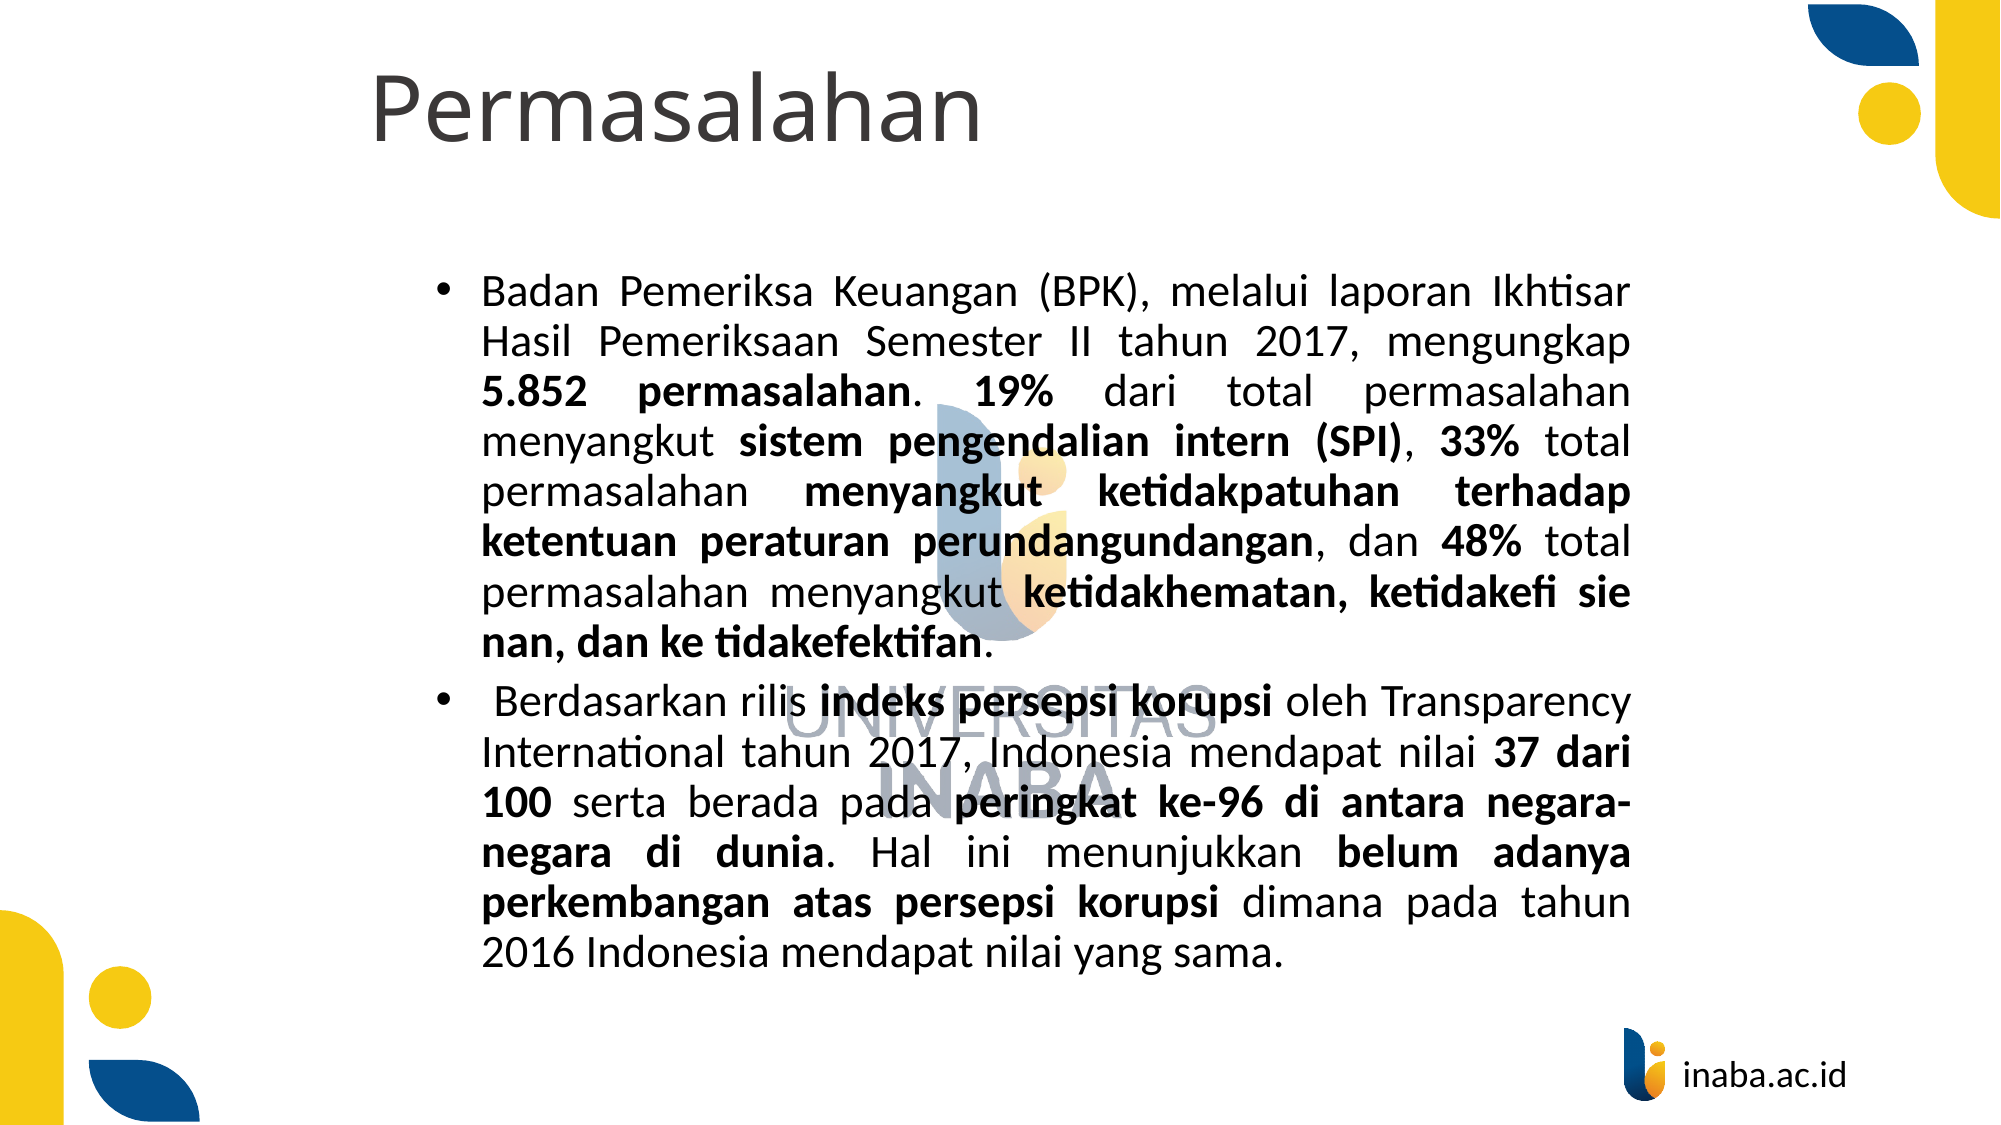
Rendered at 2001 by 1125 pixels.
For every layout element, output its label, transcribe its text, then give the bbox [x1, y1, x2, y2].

title Permasalahan [353, 36, 1739, 187]
picture [1624, 1028, 1665, 1101]
list Badan Pemeriksa Keuangan (BPK), melalui laporan Ikhtisar Hasil Pemeriksaan Semester II tahun 2017, mengungkap 5.852 permasalahan. 19% dari total permasalahan menyangkut sistem pengendalian intern (SPI), 33% total permasalahan menyangkut ketidakpatuhan terhadap ketentuan peraturan perundangundangan, dan 48% total permasalahan menyangkut ketidakhematan, ketidakefi sie nan, dan ke tidakefektifan. Berdasarkan rilis indeks persepsi korupsi oleh Transparency International tahun 2017, Indonesia mendapat nilai 37 dari 100 serta berada pada peringkat ke-96 di antara negara-negara di dunia. Hal ini menunjukkan belum adanya perkembangan atas persepsi korupsi dimana pada tahun 2016 Indonesia mendapat nilai yang sama. [353, 258, 1647, 997]
